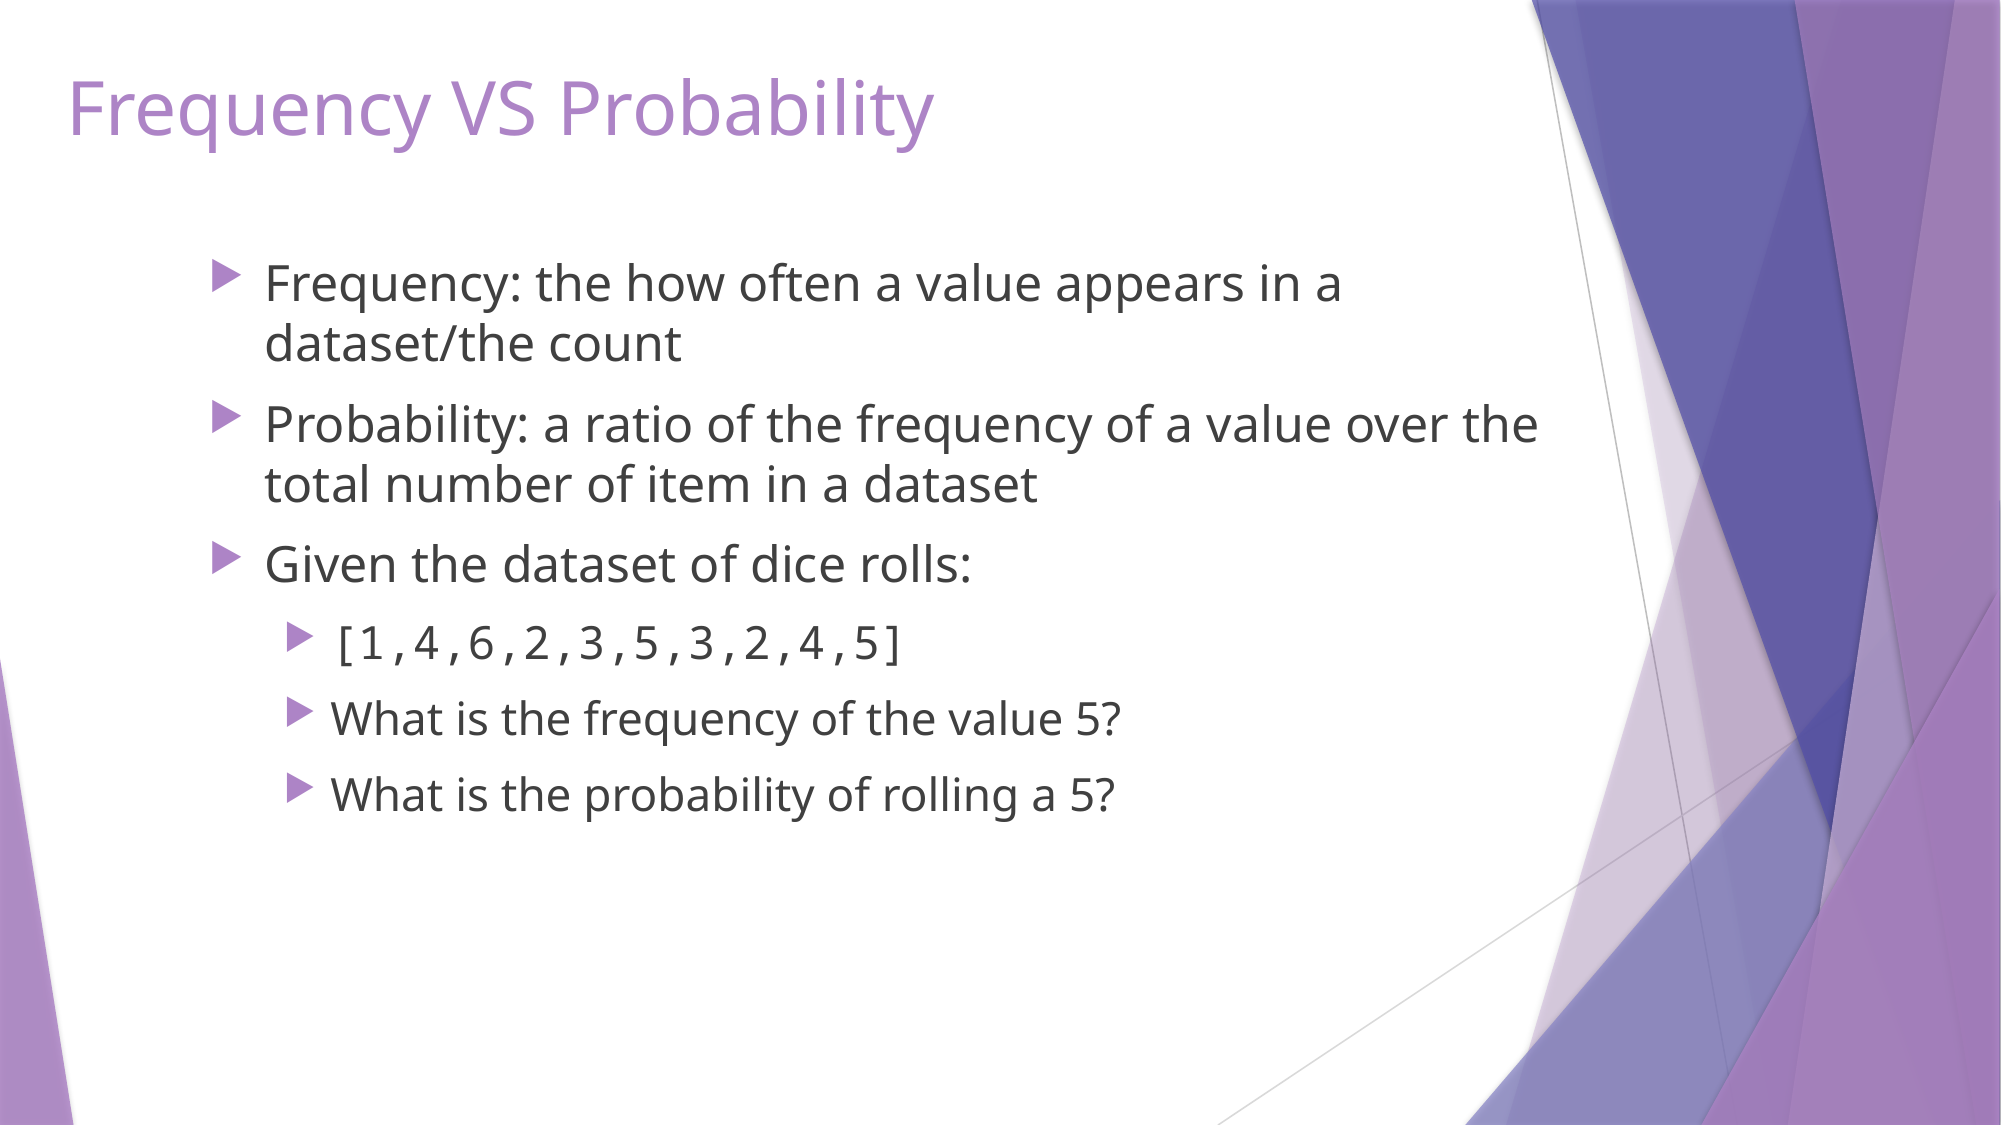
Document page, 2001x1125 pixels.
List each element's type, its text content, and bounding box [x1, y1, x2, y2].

title Frequency VS Probability [51, 53, 1777, 271]
list Frequency: the how often a value appears in a dataset/the count Probability: a ratio of the frequency of a value over the total number of item in a dataset Given the dataset of dice rolls: [1,4,6,2,3,5,3,2,4,5] What is the frequency of the value 5? What is the probability of rolling a 5? [193, 243, 1605, 933]
